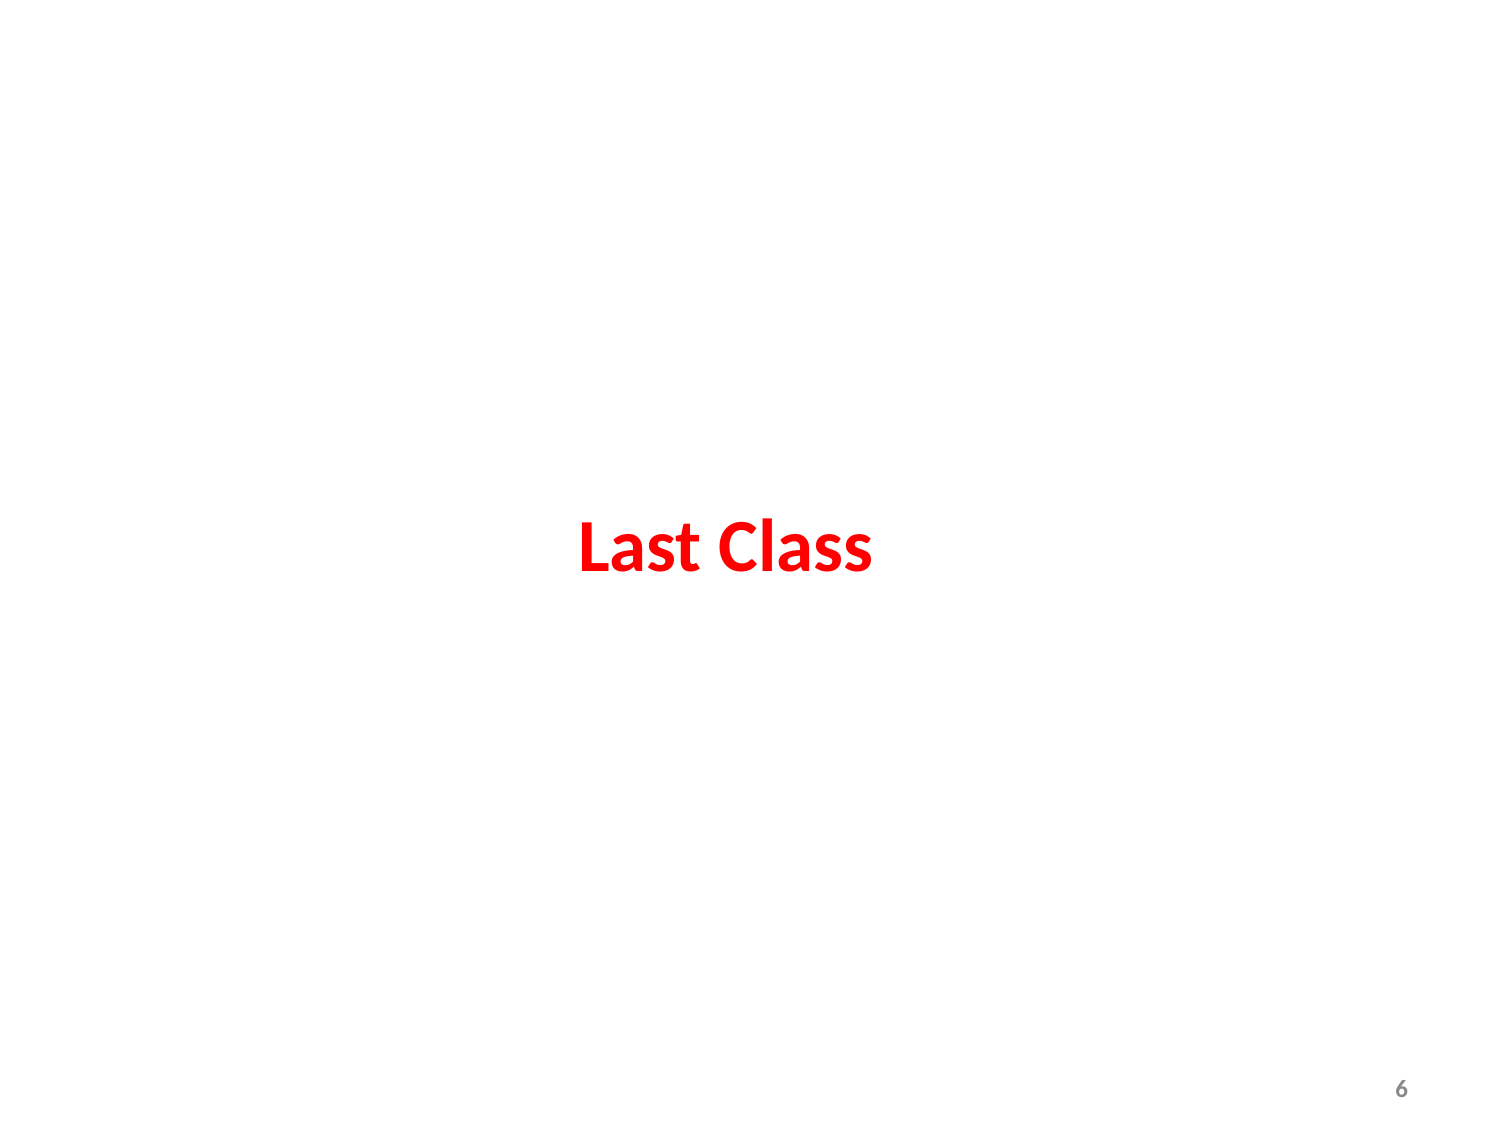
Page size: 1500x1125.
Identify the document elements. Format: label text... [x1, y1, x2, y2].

title Last Class [88, 420, 1364, 662]
